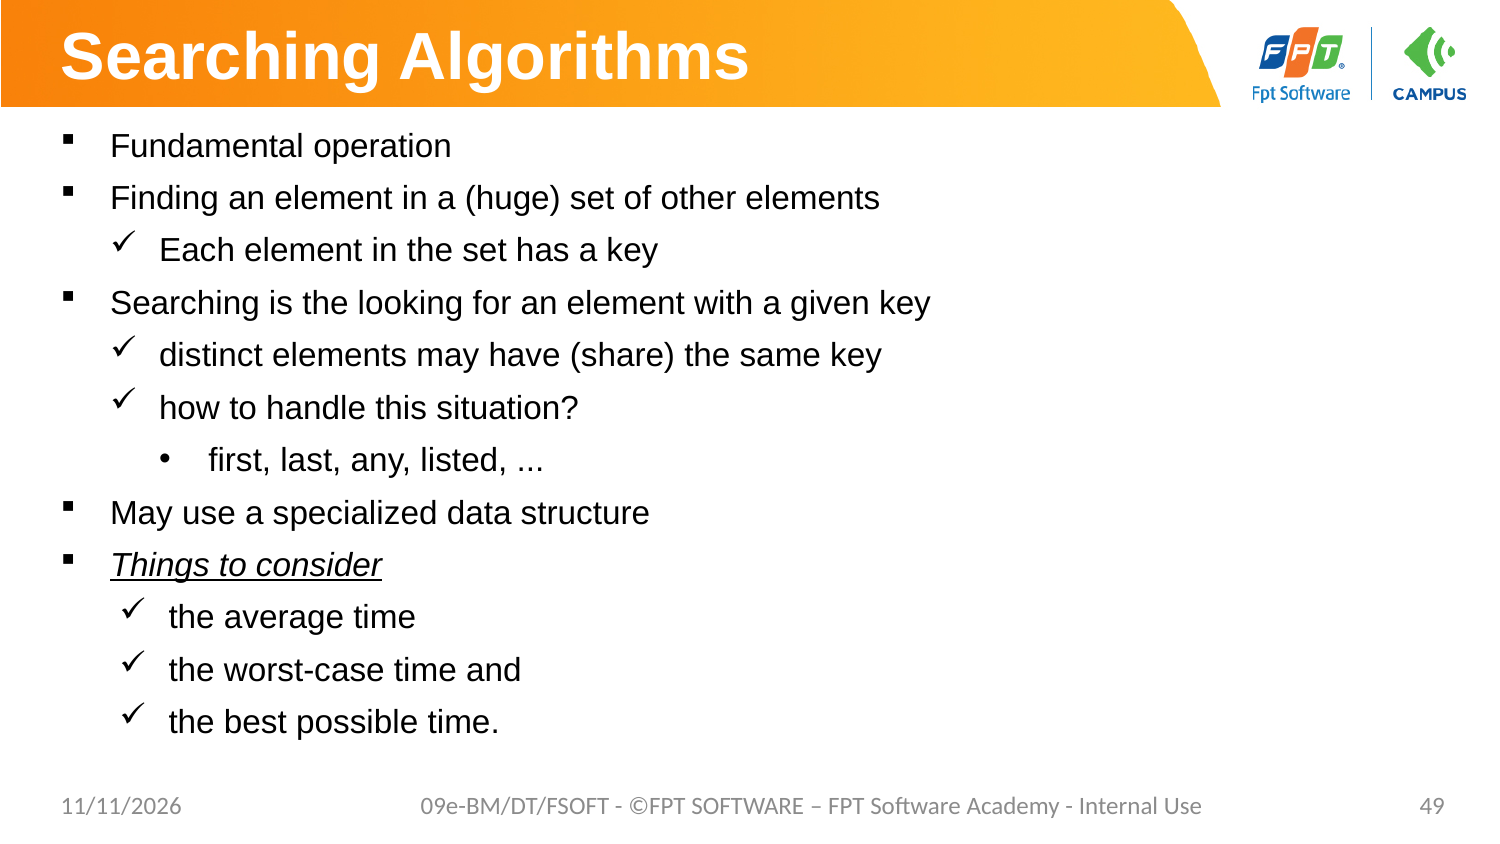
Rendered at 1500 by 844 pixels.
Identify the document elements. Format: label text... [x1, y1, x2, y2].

footer 09e-BM/DT/FSOFT - ©FPT SOFTWARE – FPT Software Academy - Internal Use [289, 782, 1335, 827]
list Fundamental operation Finding an element in a (huge) set of other elements Each element in the set has a key Searching is the looking for an element with a given key distinct elements may have (share) the same key how to handle this situation? first, last, any, listed, ... May use a specialized data structure Things to consider the average time the worst-case time and the best possible time. [45, 116, 1461, 769]
picture [1, 0, 1499, 844]
slide_number 49 [1350, 782, 1461, 827]
title Searching Algorithms [45, 0, 1176, 106]
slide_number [45, 782, 270, 827]
